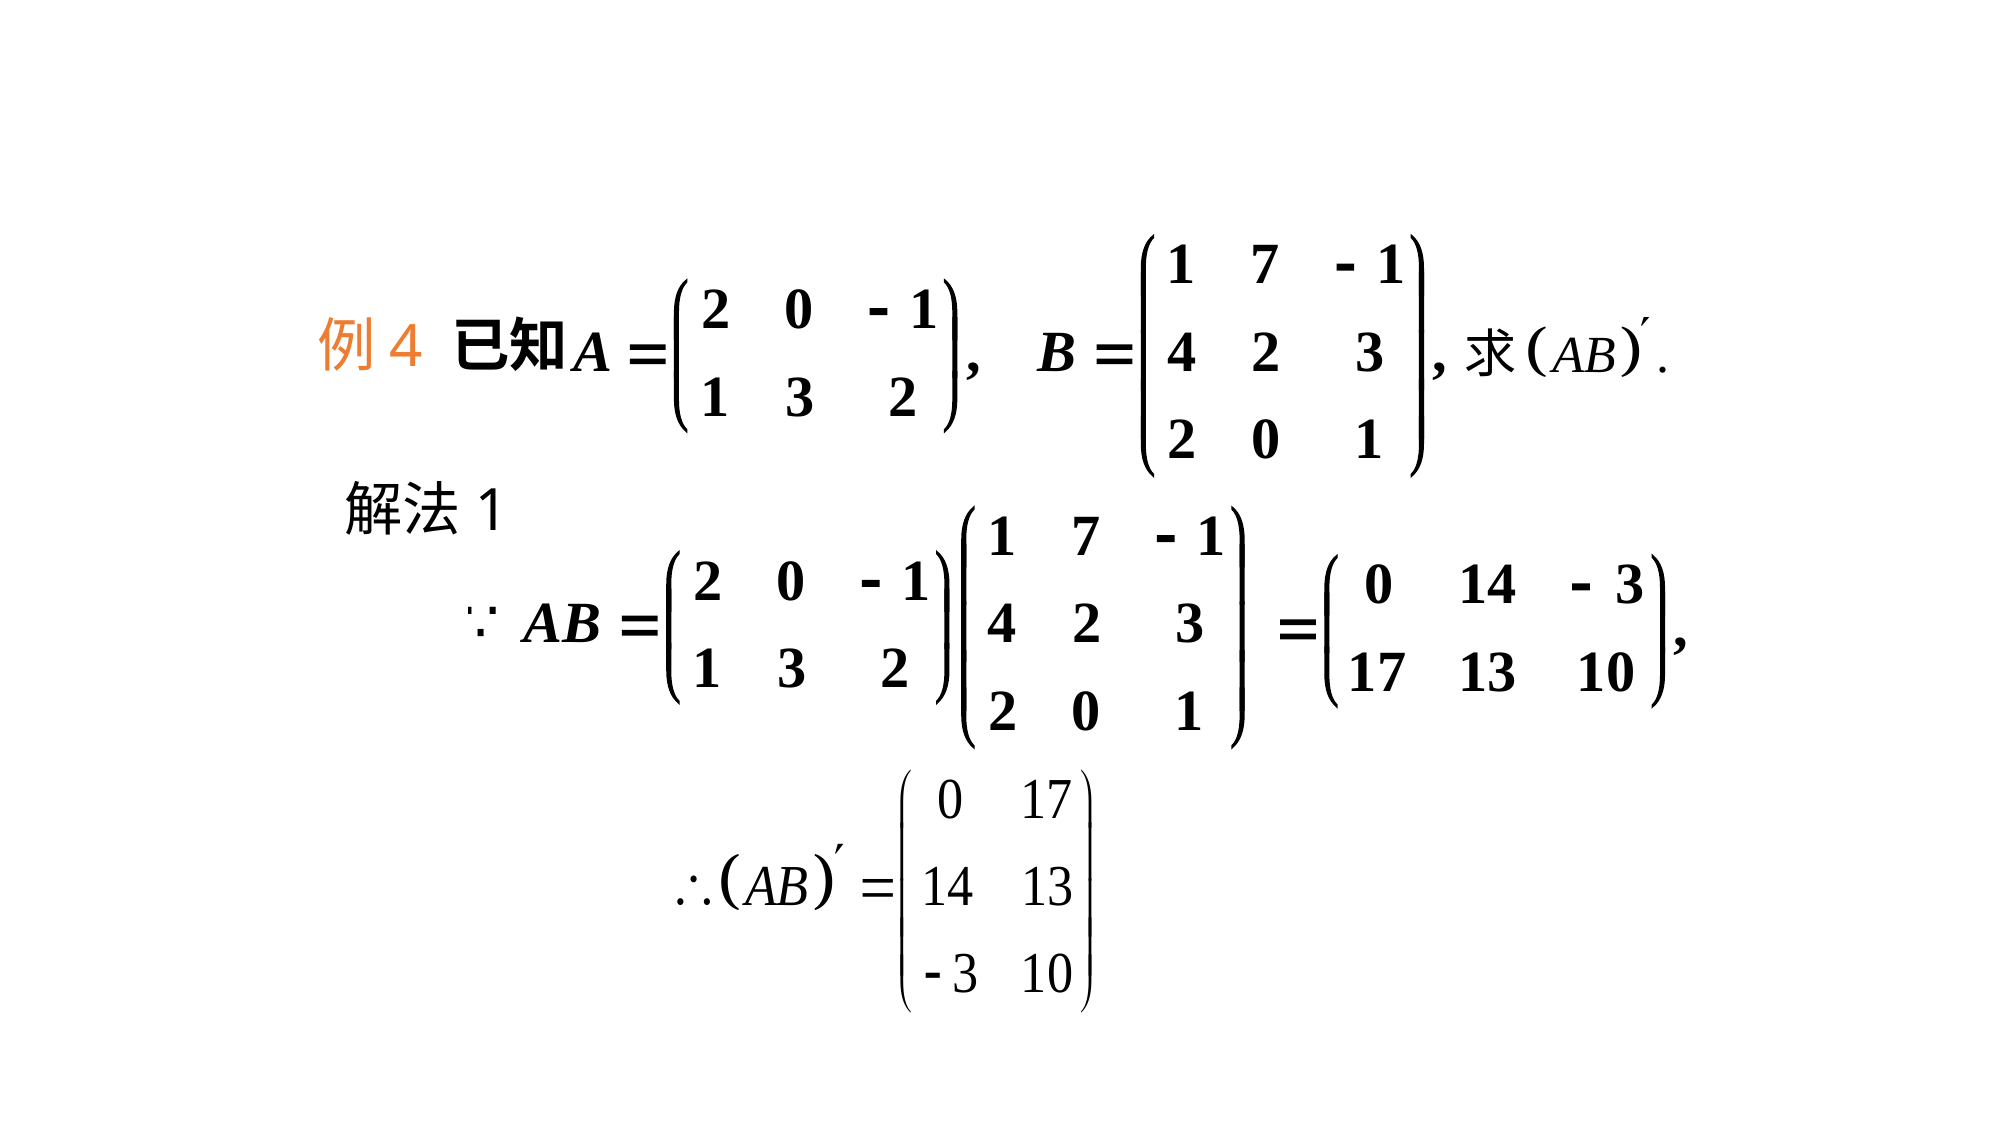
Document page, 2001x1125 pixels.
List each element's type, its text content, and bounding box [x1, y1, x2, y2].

text_box 例4 已知 [302, 300, 565, 385]
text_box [565, 231, 1449, 480]
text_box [1271, 550, 1691, 712]
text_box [671, 756, 1108, 1027]
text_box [1458, 294, 1676, 404]
text_box 解法1 [329, 464, 524, 550]
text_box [468, 503, 1256, 752]
